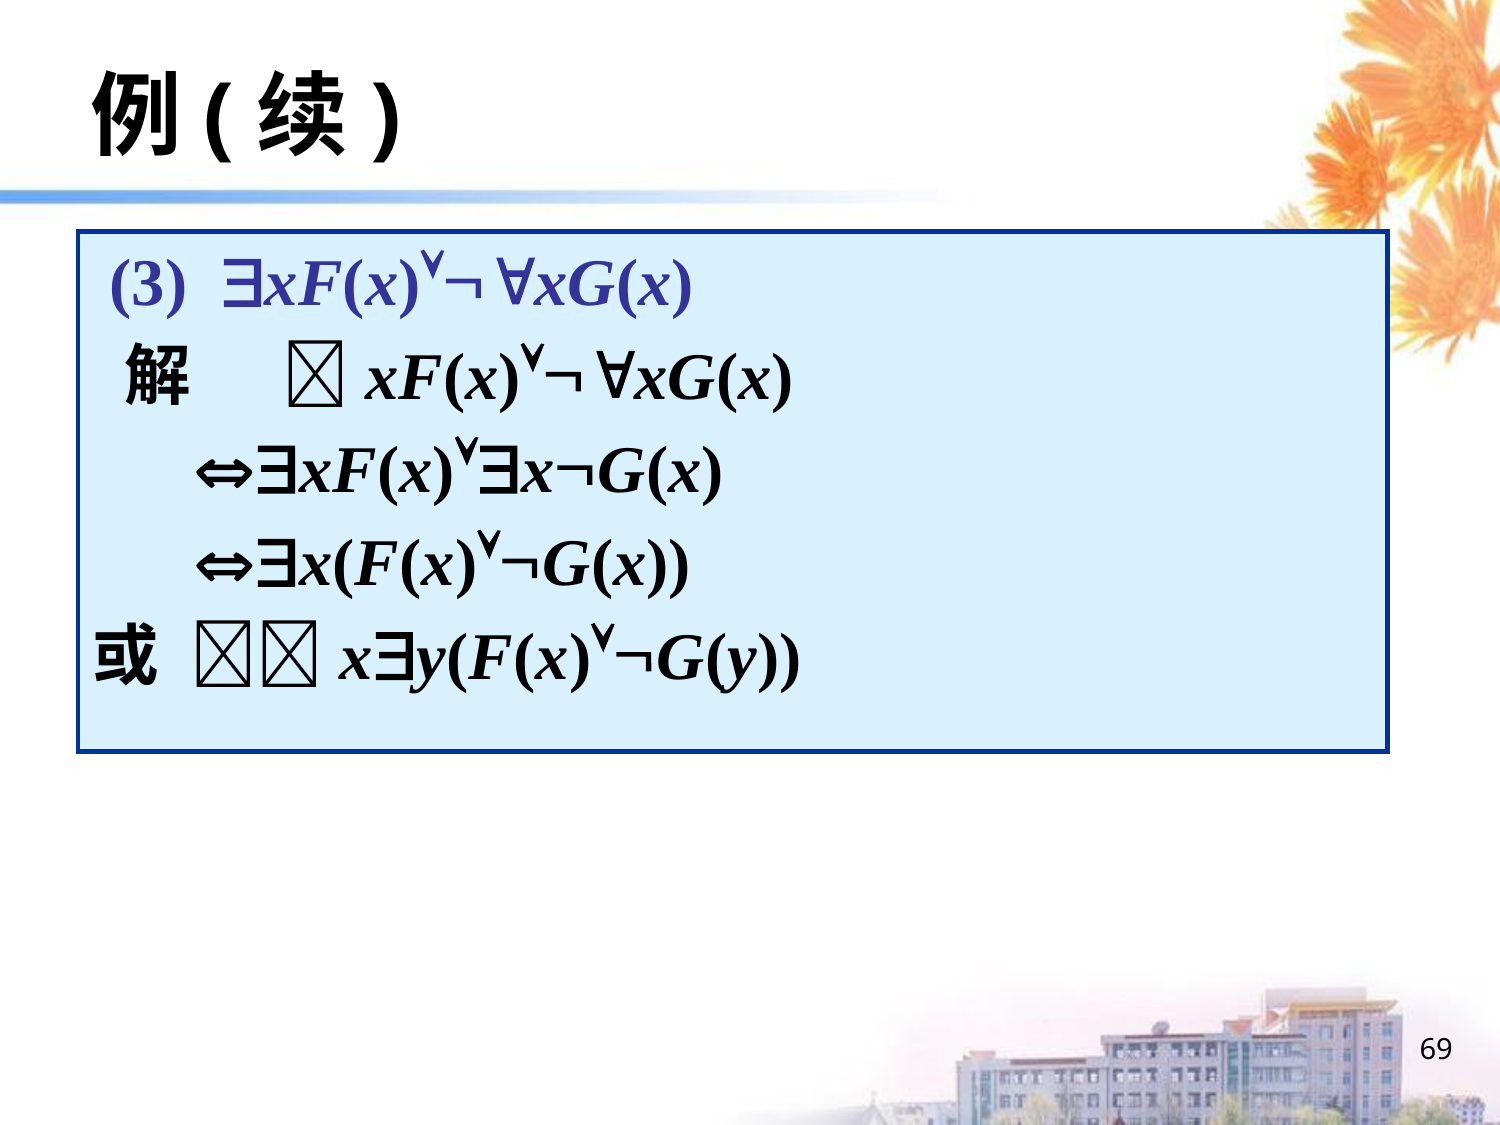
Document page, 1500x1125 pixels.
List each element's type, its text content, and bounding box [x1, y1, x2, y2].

list (3) xF(x)xG(x) 解 xF(x)xG(x) xF(x)xG(x) x(F(x)G(x)) 或 xy(F(x)G(y)) [77, 231, 1388, 752]
title 例(续) [75, 66, 1388, 157]
picture [0, 0, 1500, 1125]
slide_number 69 [1198, 1022, 1500, 1102]
